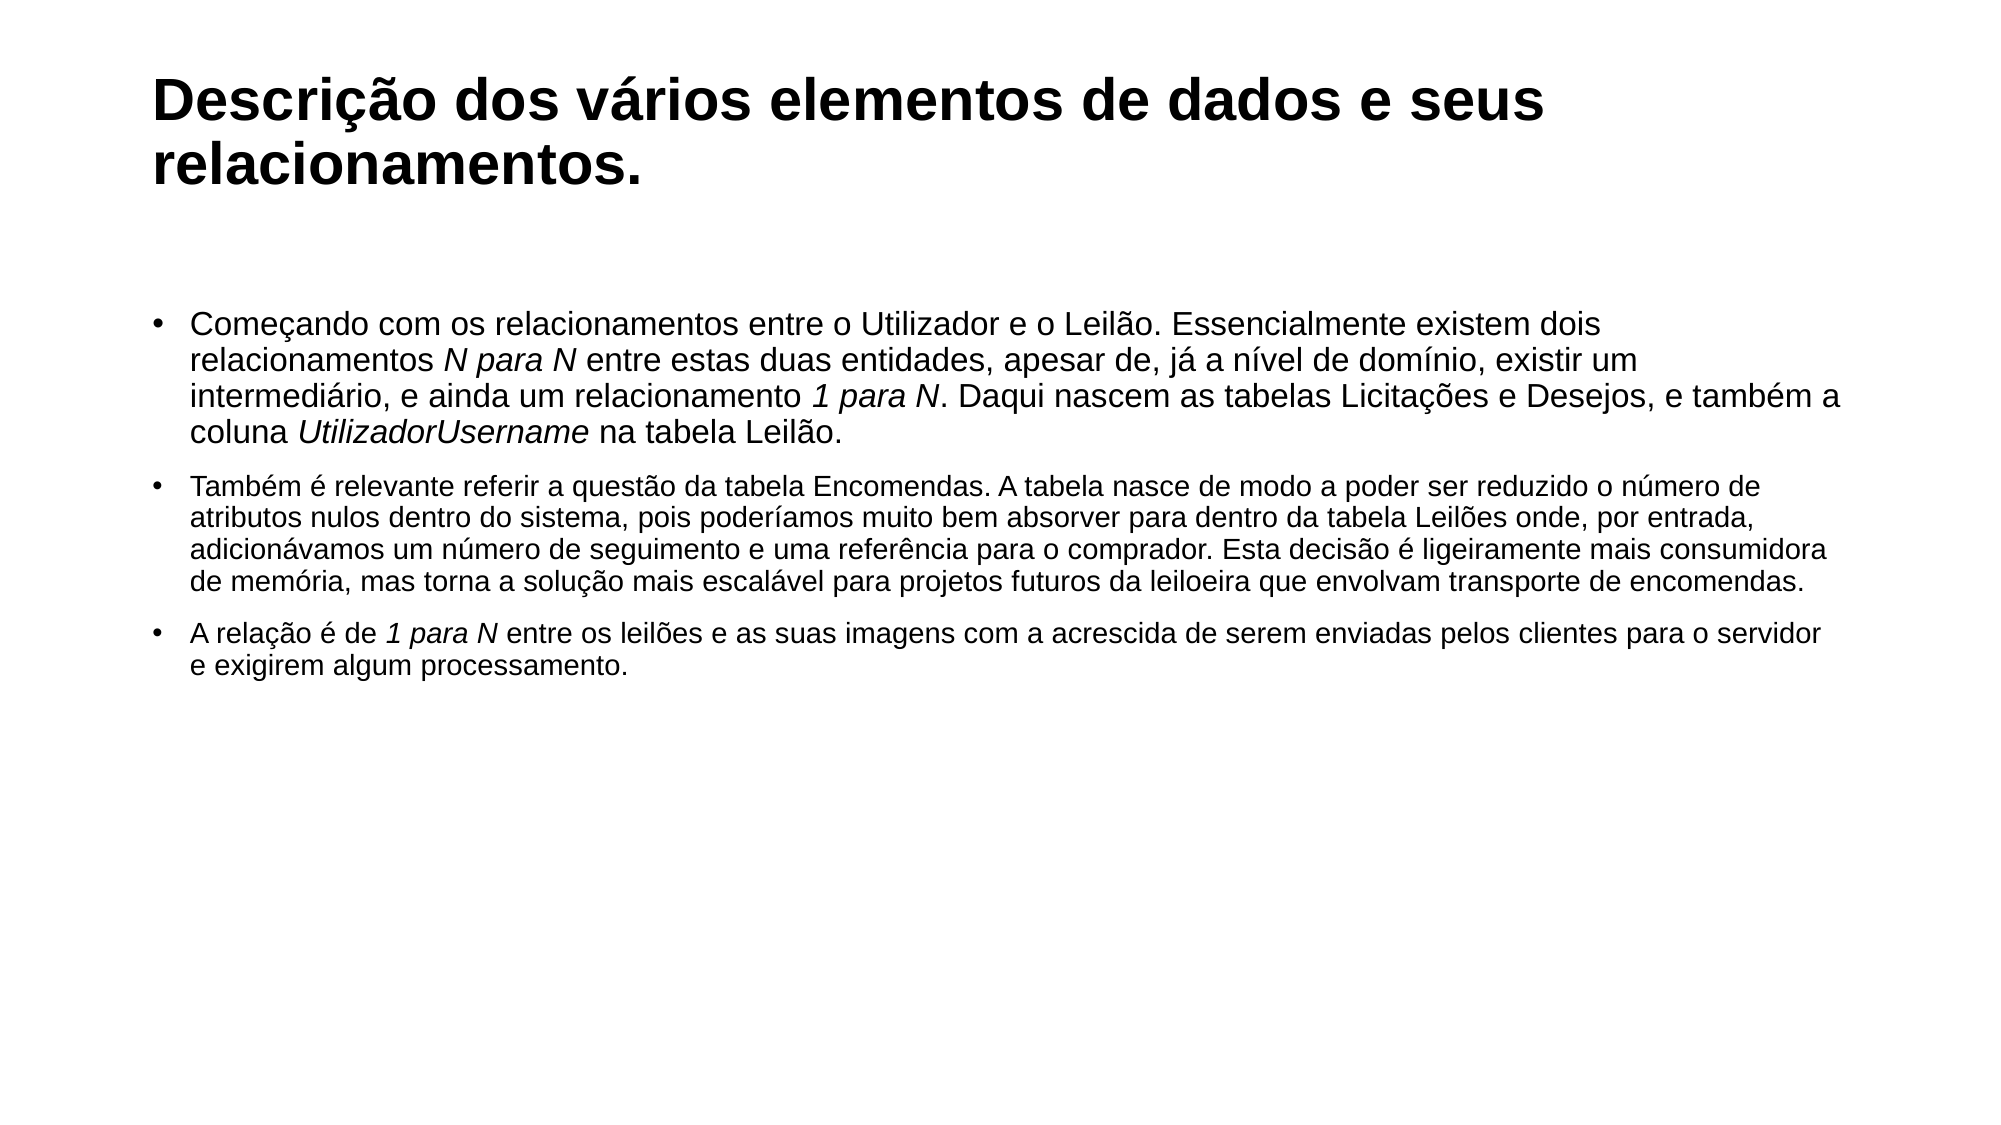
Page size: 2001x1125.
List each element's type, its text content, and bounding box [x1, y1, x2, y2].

list Começando com os relacionamentos entre o Utilizador e o Leilão. Essencialmente existem dois relacionamentos N para N entre estas duas entidades, apesar de, já a nível de domínio, existir um intermediário, e ainda um relacionamento 1 para N. Daqui nascem as tabelas Licitações e Desejos, e também a coluna UtilizadorUsername na tabela Leilão. Também é relevante referir a questão da tabela Encomendas. A tabela nasce de modo a poder ser reduzido o número de atributos nulos dentro do sistema, pois poderíamos muito bem absorver para dentro da tabela Leilões onde, por entrada, adicionávamos um número de seguimento e uma referência para o comprador. Esta decisão é ligeiramente mais consumidora de memória, mas torna a solução mais escalável para projetos futuros da leiloeira que envolvam transporte de encomendas. A relação é de 1 para N entre os leilões e as suas imagens com a acrescida de serem enviadas pelos clientes para o servidor e exigirem algum processamento. [137, 299, 1863, 1014]
title Descrição dos vários elementos de dados e seus relacionamentos. [137, 59, 1863, 278]
